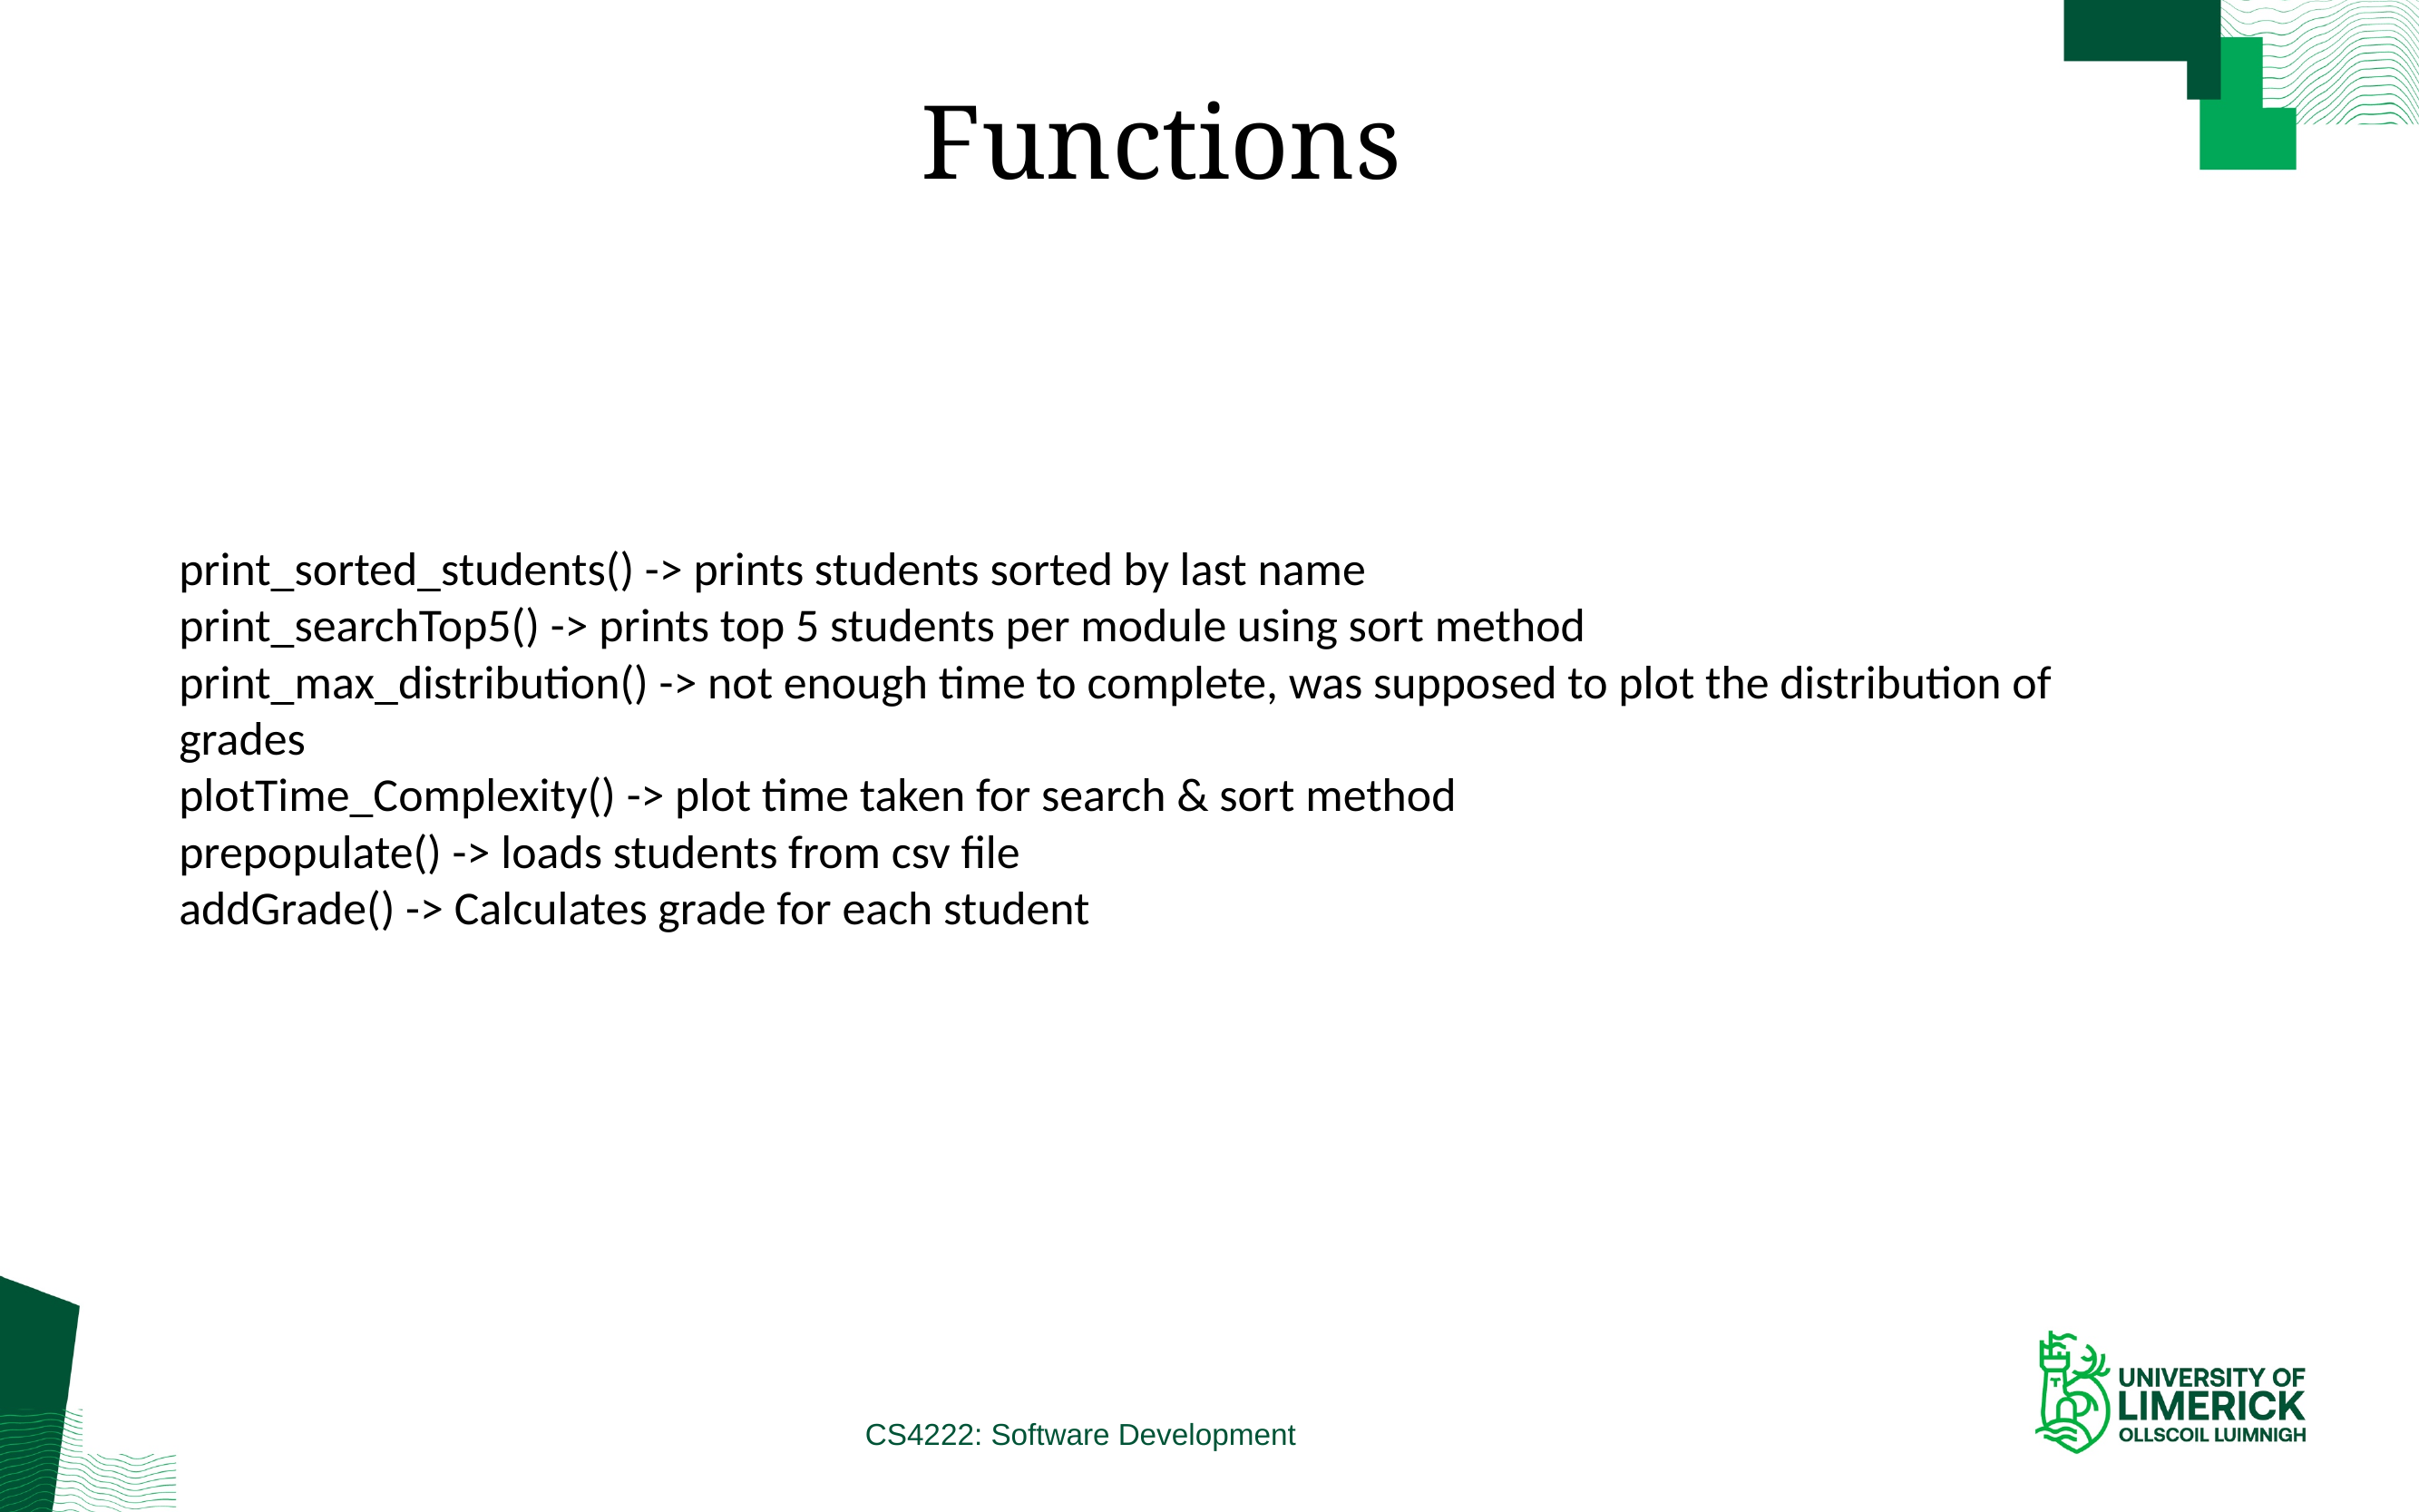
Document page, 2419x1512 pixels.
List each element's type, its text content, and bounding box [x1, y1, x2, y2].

text_box print_sorted_students() -> prints students sorted by last name print_searchTop5() -> prints top 5 students per module using sort method print_max_distribution() -> not enough time to complete, was supposed to plot the distribution of grades plotTime_Complexity() -> plot time taken for search & sort method prepopulate() -> loads students from csv file addGrade() -> Calculates grade for each student [165, 474, 2177, 941]
footer CS4222: Software Development [672, 1392, 1489, 1474]
title Functions [132, 83, 2219, 229]
picture [0, 0, 2419, 1512]
